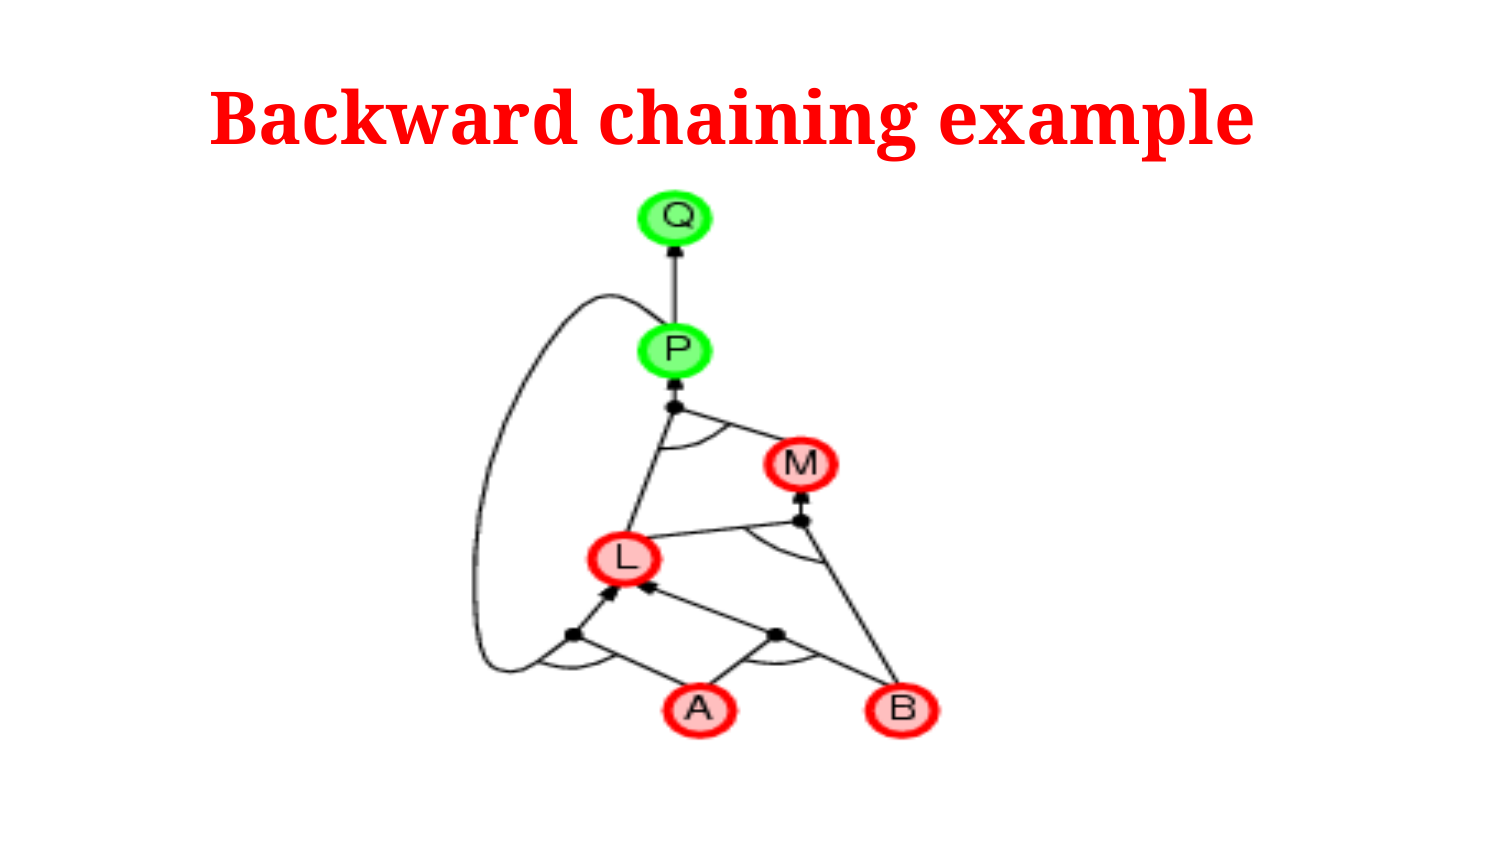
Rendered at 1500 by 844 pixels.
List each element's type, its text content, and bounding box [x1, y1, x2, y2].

picture [437, 177, 959, 760]
title Backward chaining example [41, 64, 1425, 180]
